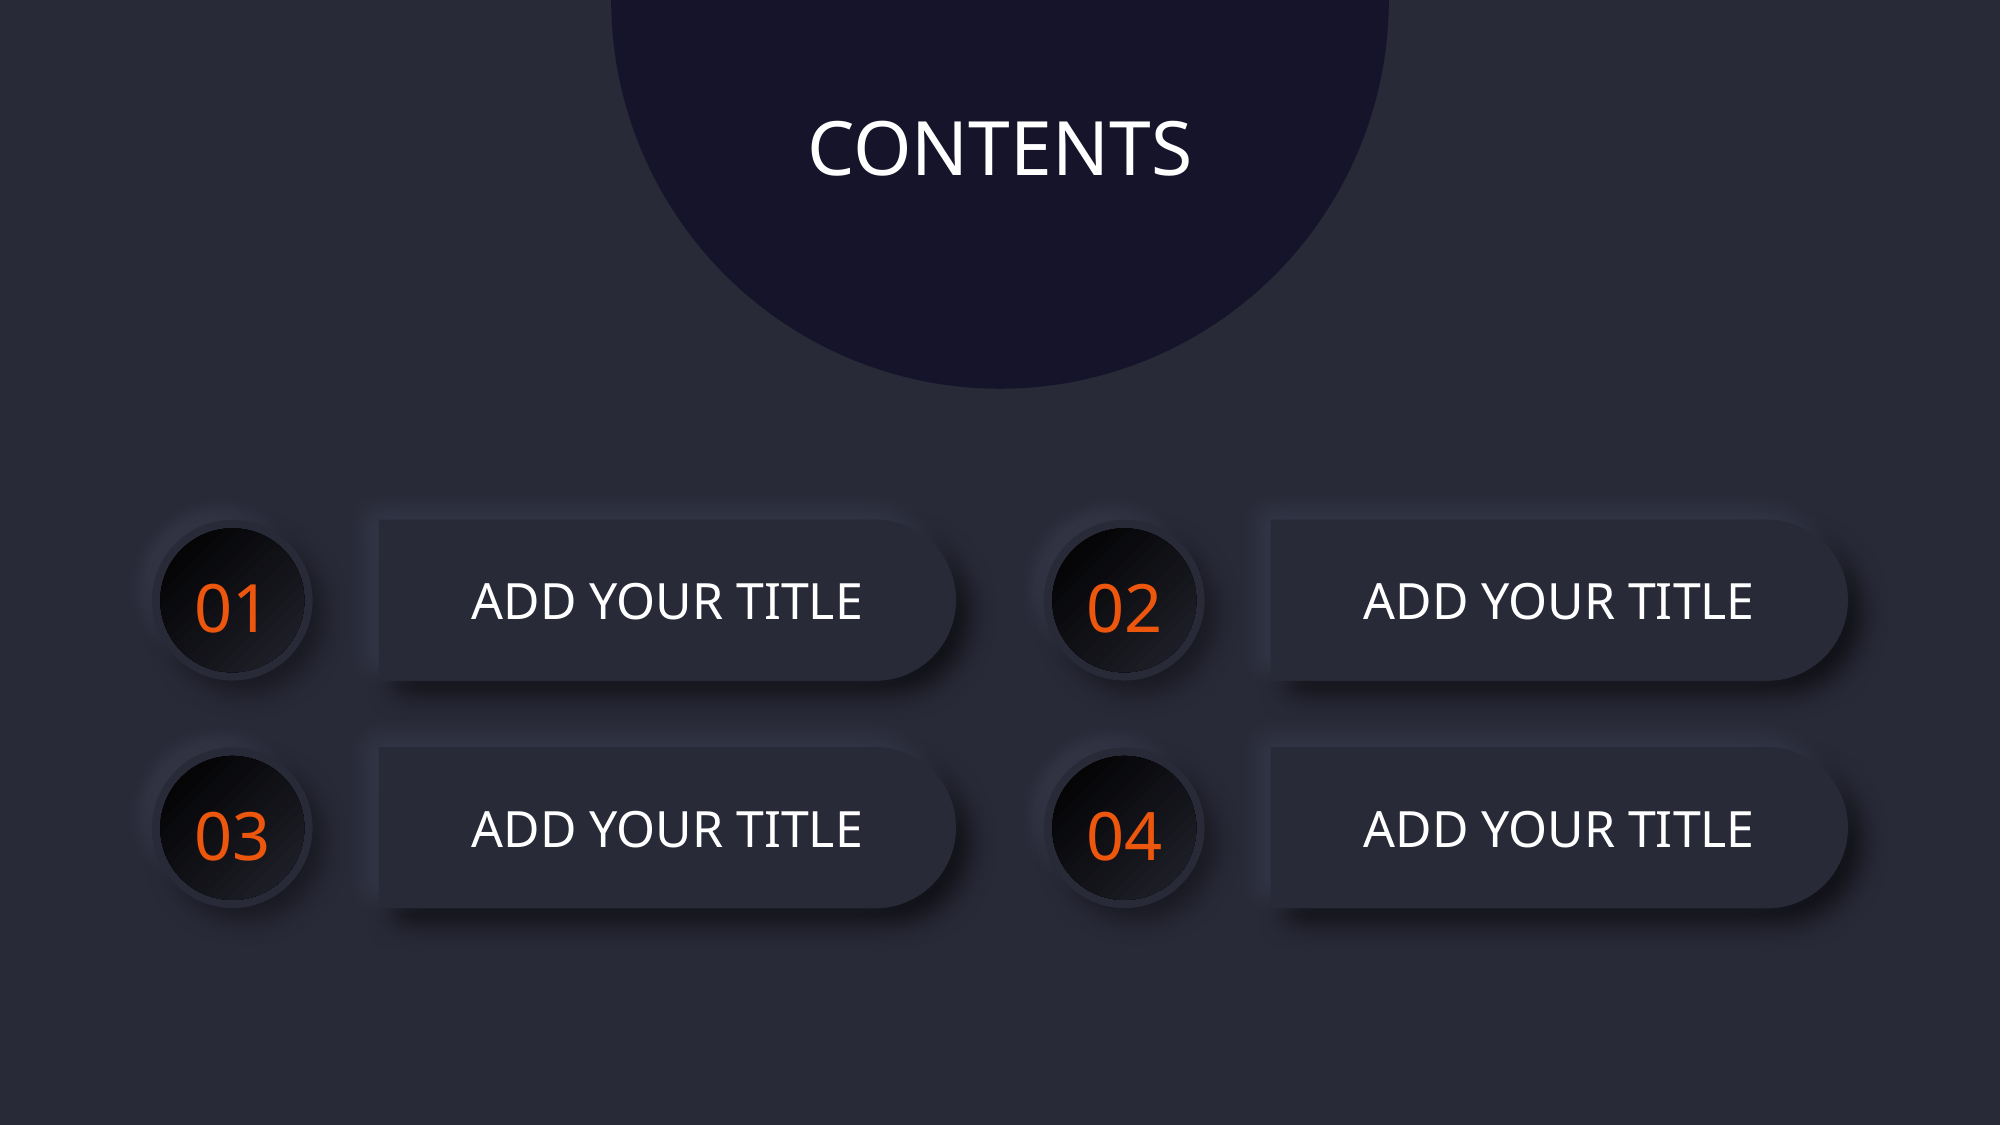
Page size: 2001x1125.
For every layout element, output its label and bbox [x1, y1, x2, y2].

text_box [152, 519, 1848, 909]
text_box [611, 0, 1389, 389]
